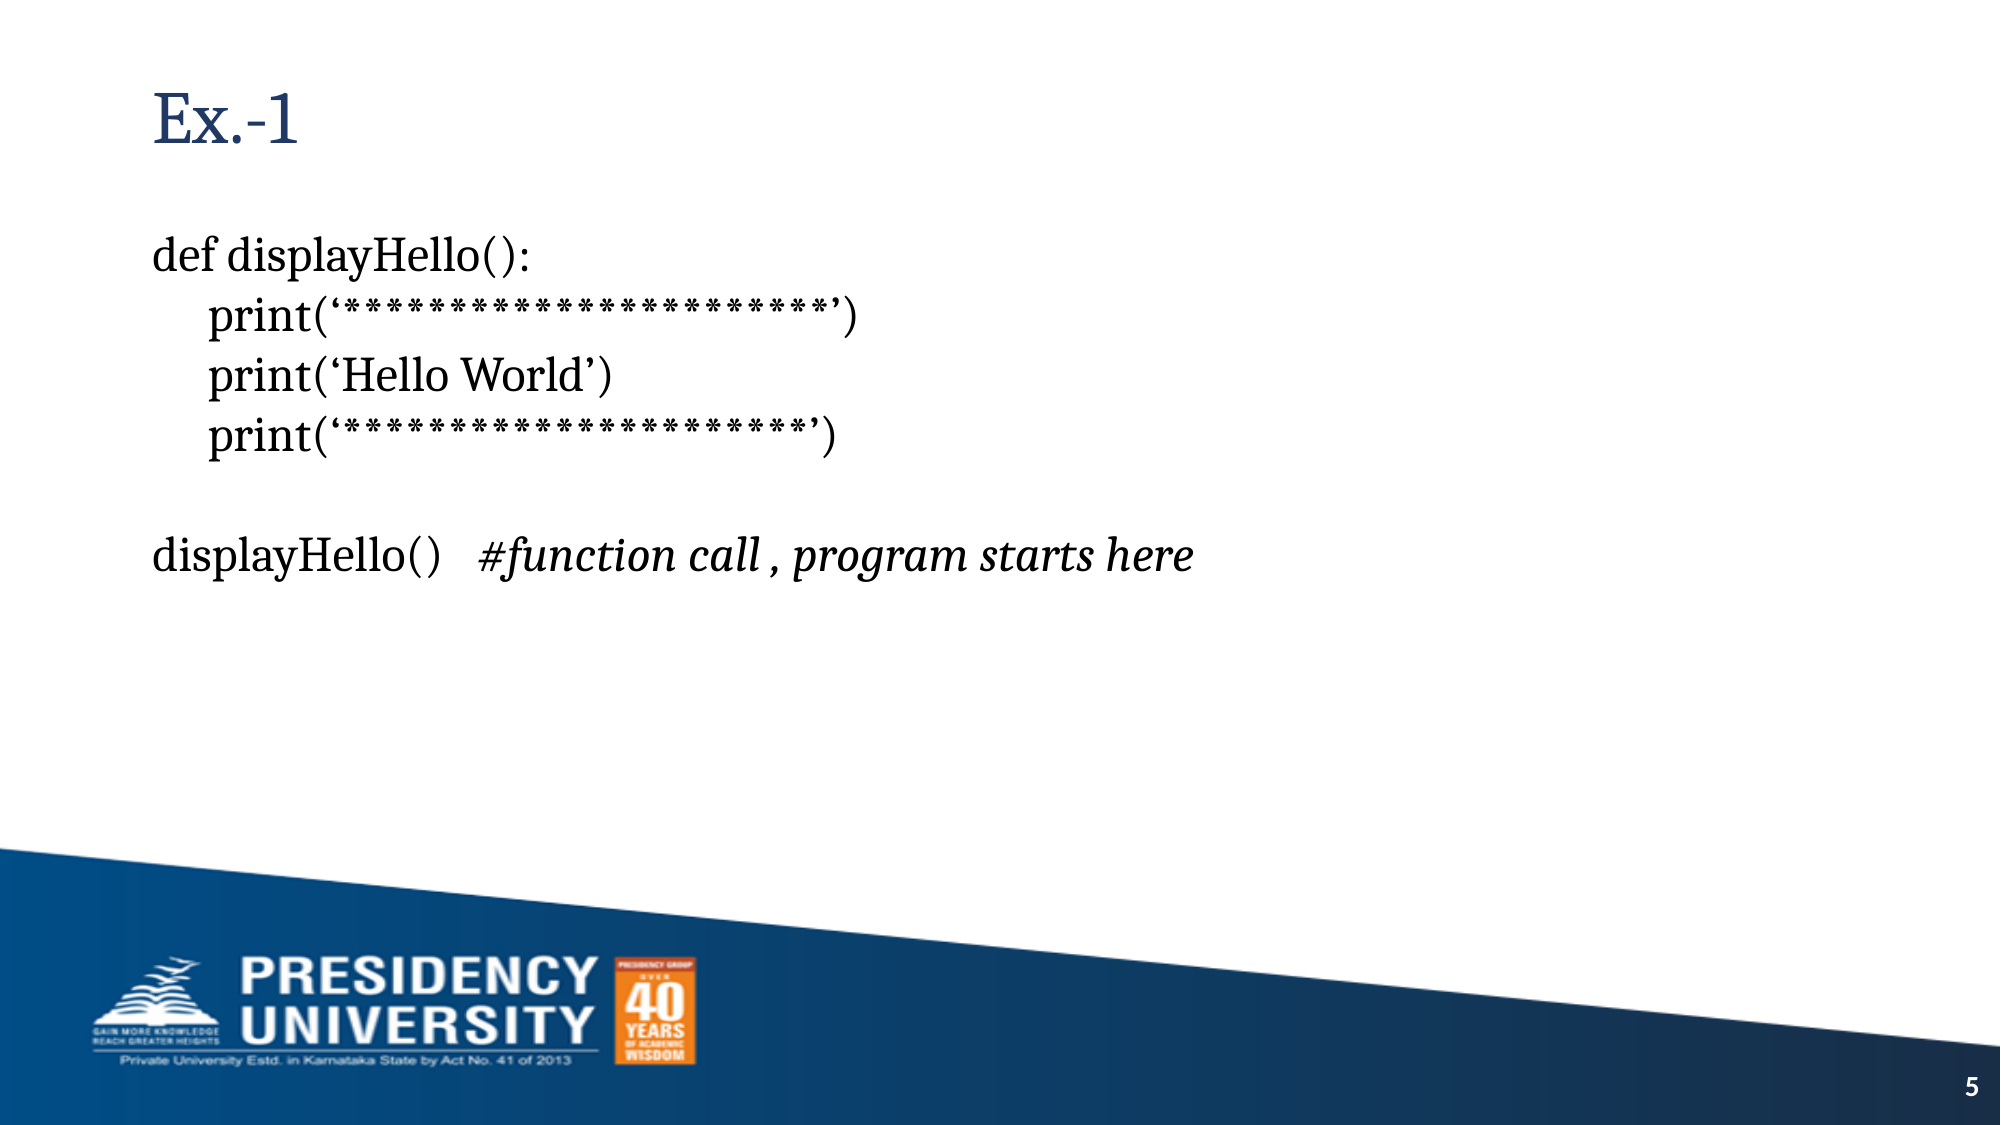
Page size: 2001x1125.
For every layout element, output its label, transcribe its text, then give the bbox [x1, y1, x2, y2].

list def displayHello(): print(‘***********************’) print(‘Hello World’) print(‘**********************’) displayHello() #function call , program starts here [137, 214, 1863, 851]
title Ex.-1 [137, 51, 1863, 188]
slide_number 5 [1544, 1054, 1995, 1115]
picture [0, 845, 2000, 1125]
